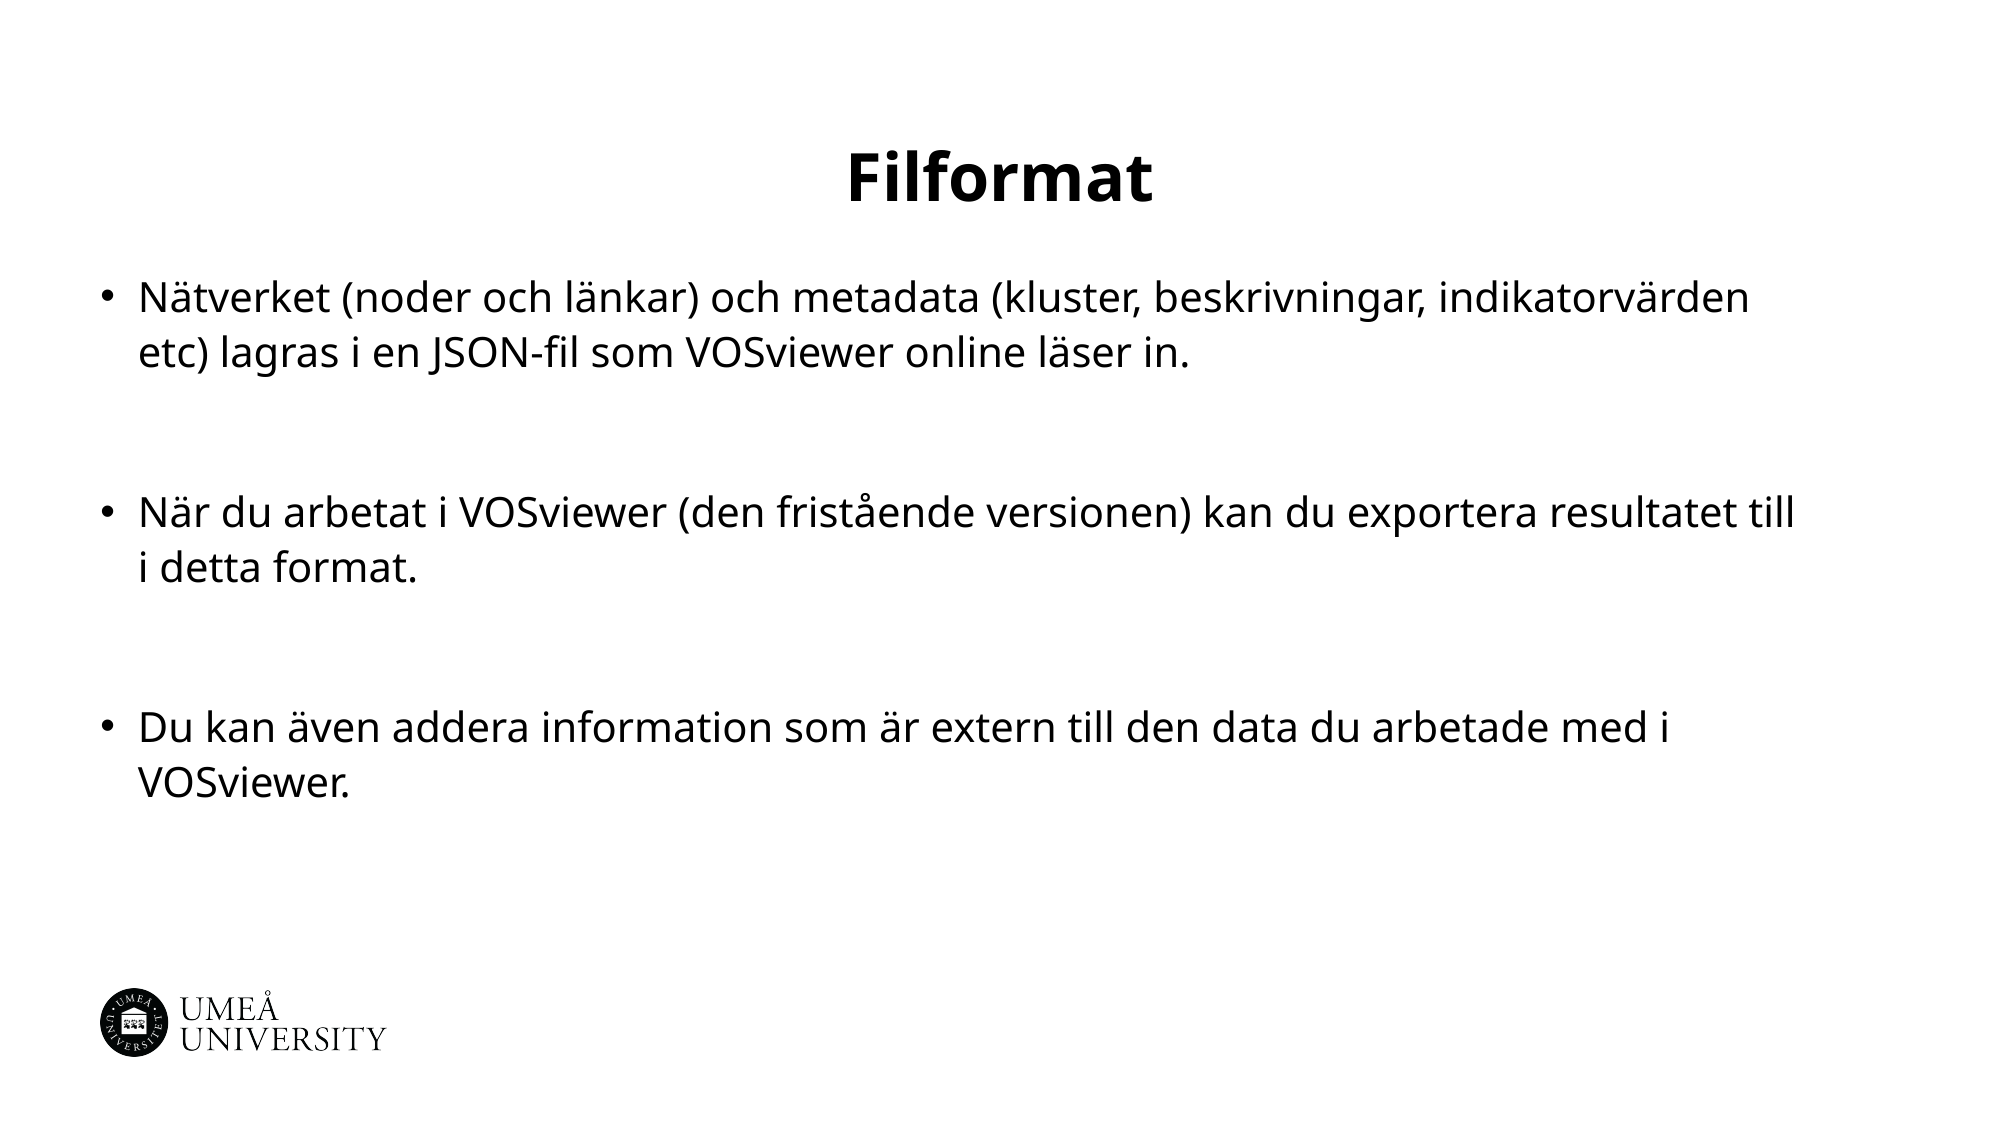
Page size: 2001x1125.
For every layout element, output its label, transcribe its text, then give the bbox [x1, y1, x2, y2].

picture [100, 988, 387, 1057]
title Filformat [100, 44, 1900, 216]
list Nätverket (noder och länkar) och metadata (kluster, beskrivningar, indikatorvärden etc) lagras i en JSON-fil som VOSviewer online läser in. När du arbetat i VOSviewer (den fristående versionen) kan du exportera resultatet till i detta format. Du kan även addera information som är extern till den data du arbetade med i VOSviewer. [100, 265, 1802, 964]
